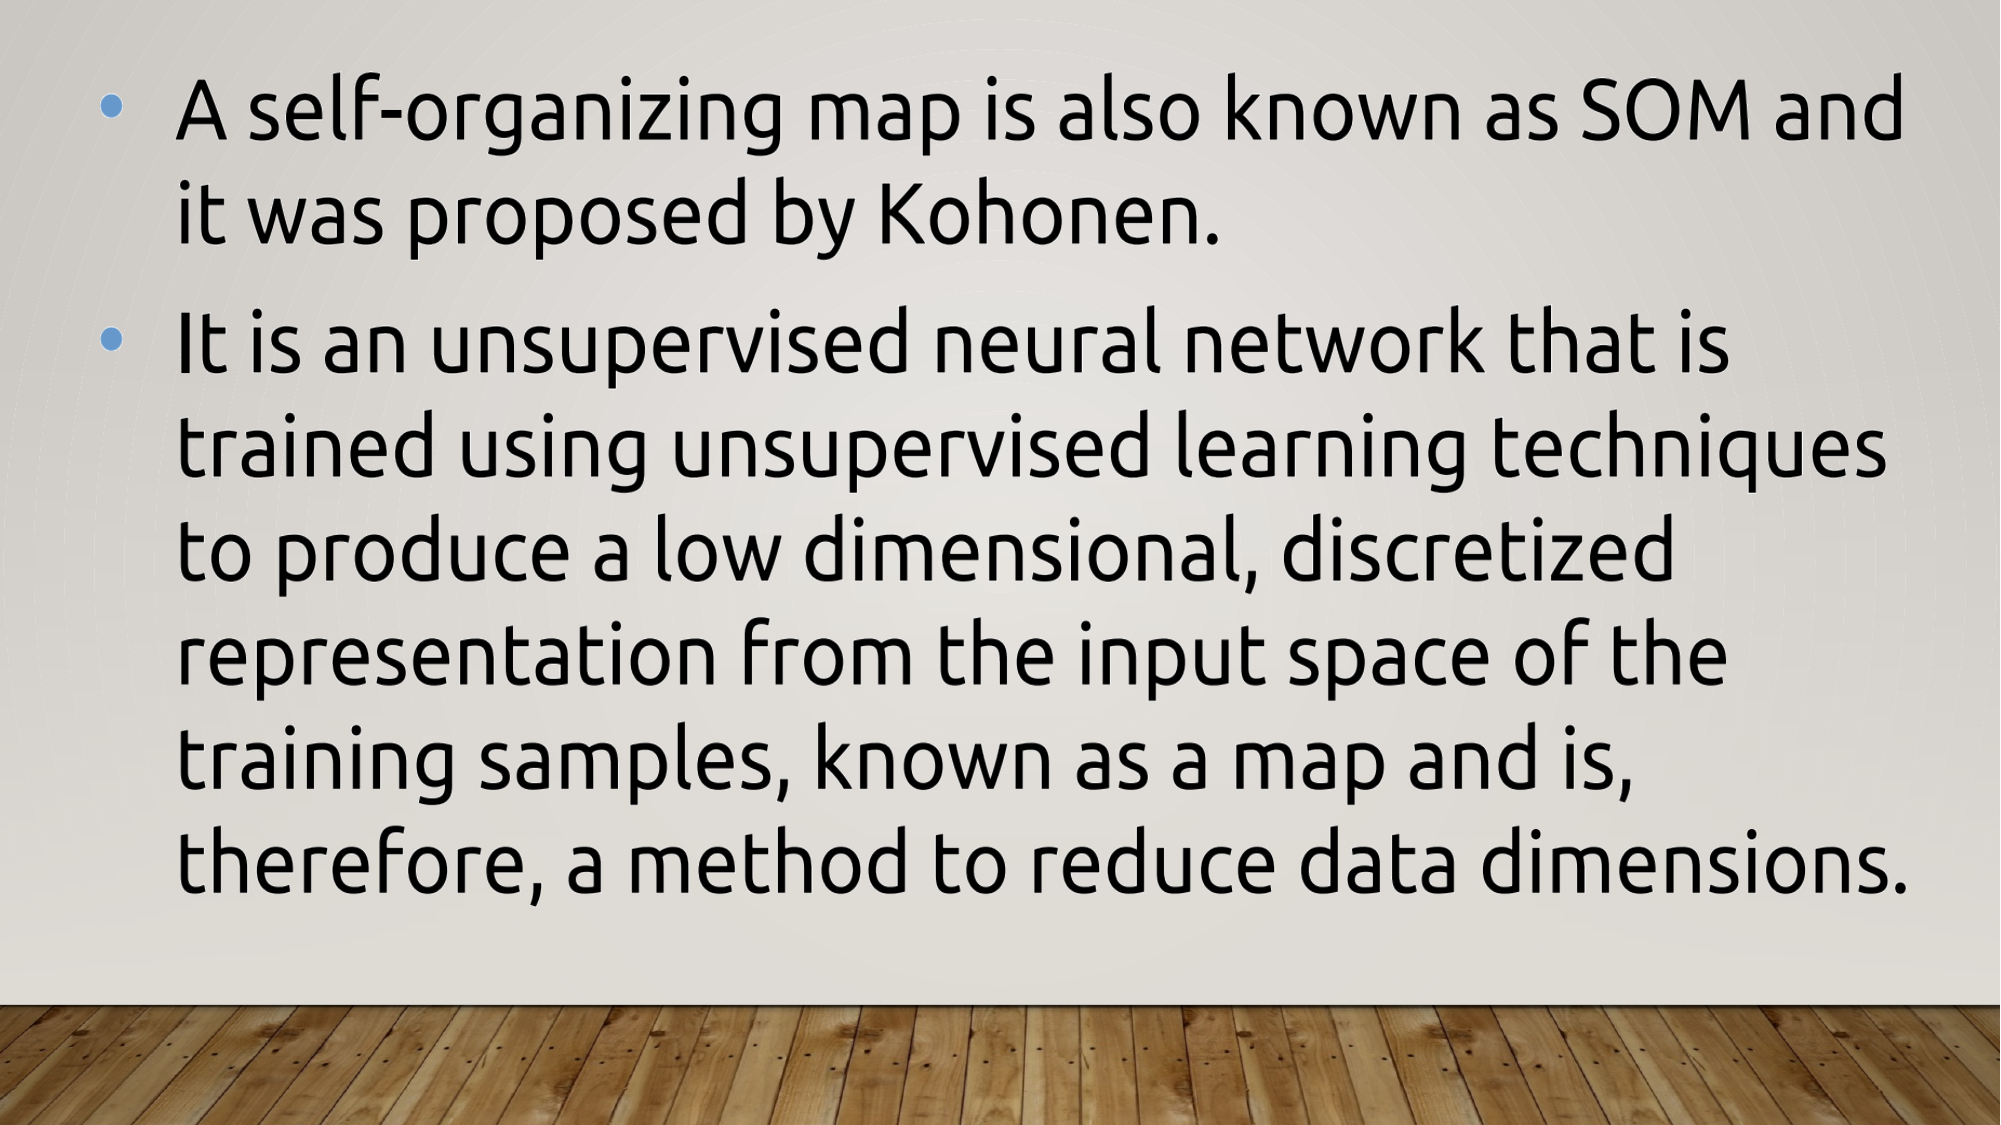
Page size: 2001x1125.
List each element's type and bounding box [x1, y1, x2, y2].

picture [0, 1005, 2000, 1125]
picture [85, 56, 1951, 946]
